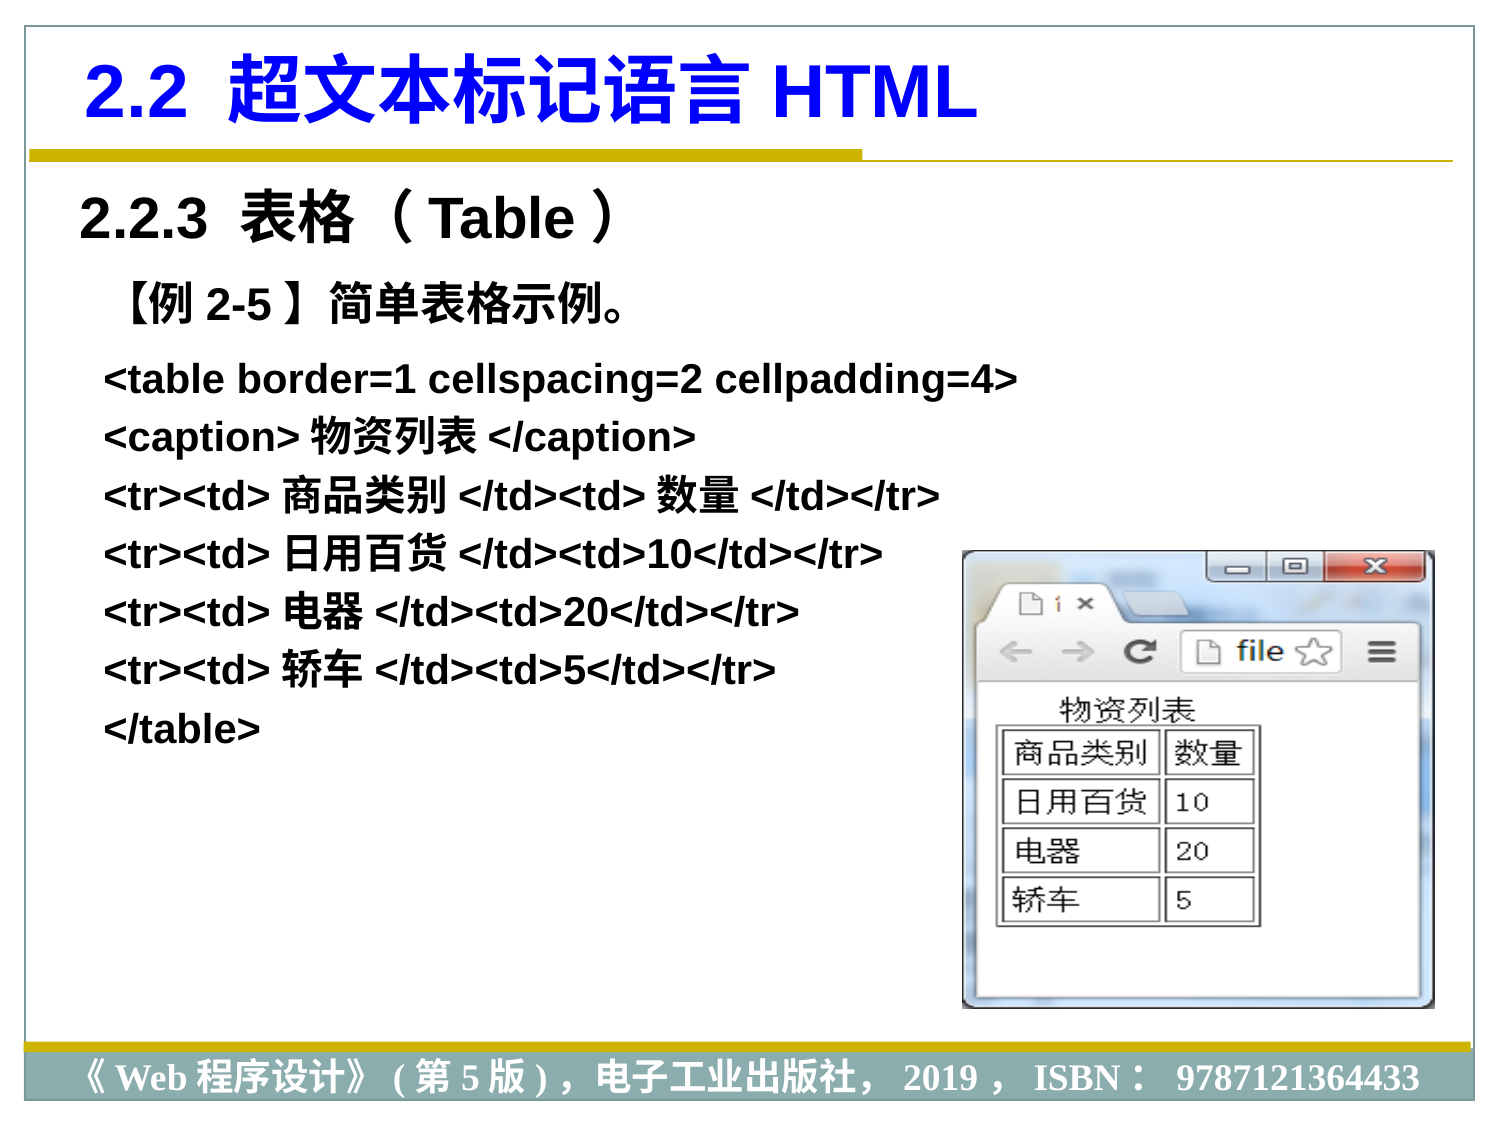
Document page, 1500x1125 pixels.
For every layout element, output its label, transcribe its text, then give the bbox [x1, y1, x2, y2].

text_box 【例2-5】简单表格示例。 <table border=1 cellspacing=2 cellpadding=4> <caption>物资列表</caption> <tr><td>商品类别</td><td>数量</td></tr> <tr><td>日用百货</td><td>10</td></tr> <tr><td>电器</td><td>20</td></tr> <tr><td>轿车</td><td>5</td></tr> </table> [88, 267, 1365, 759]
picture [962, 550, 1436, 1010]
text_box 2.2.3 表格（Table） [64, 172, 939, 258]
text_box 2.2 超文本标记语言HTML [70, 35, 1421, 114]
